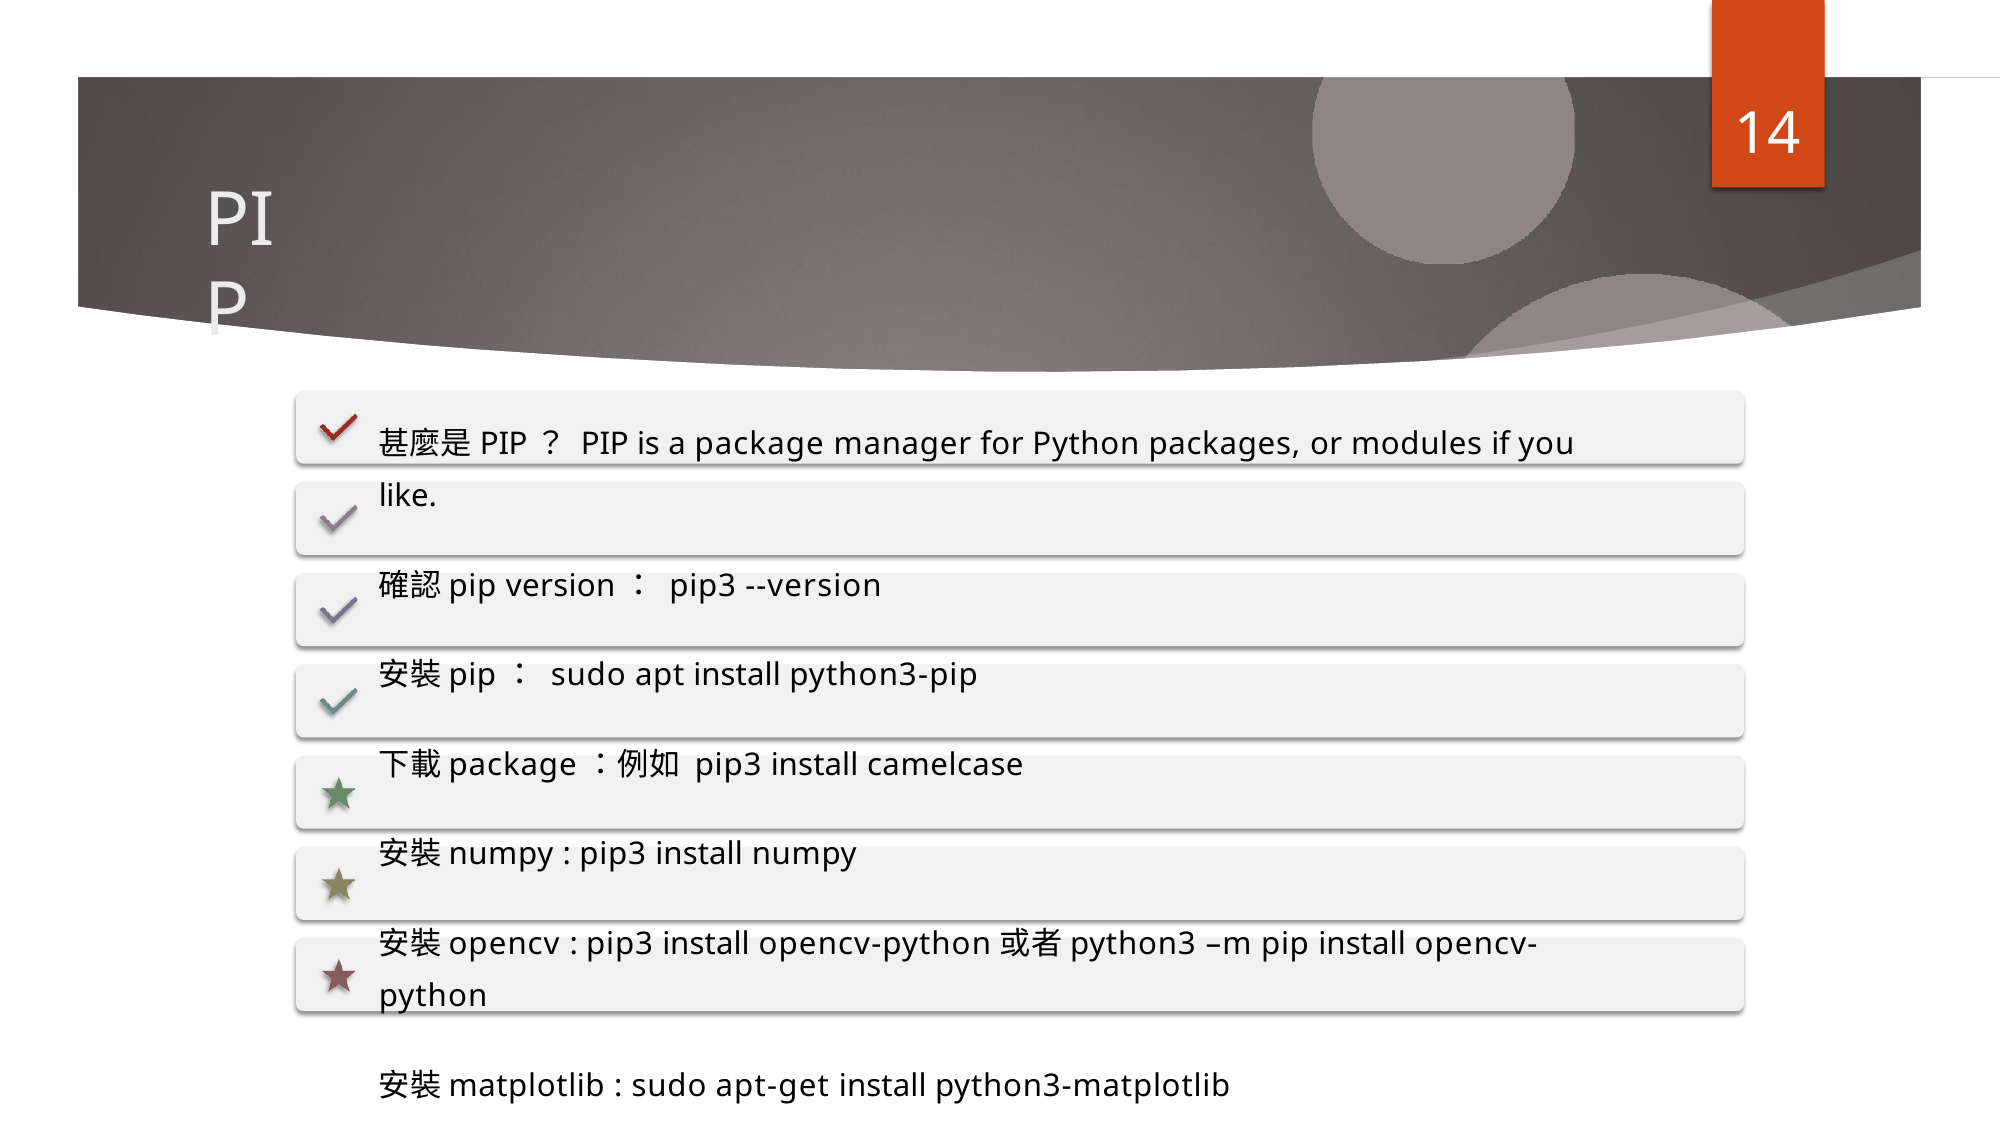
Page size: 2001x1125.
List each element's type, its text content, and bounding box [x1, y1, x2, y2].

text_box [9, 0, 2000, 1048]
text_box 甚麼是PIP？ PIP is a package manager for Python packages, or modules if you like. 確認pip version： pip3 --version 安裝pip： sudo apt install python3-pip 下載package：例如 pip3 install camelcase 安裝numpy : pip3 install numpy 安裝opencv : pip3 install opencv-python或者python3 –m pip install opencv-python 安裝matplotlib : sudo apt-get install python3-matplotlib [376, 1056, 1591, 1103]
